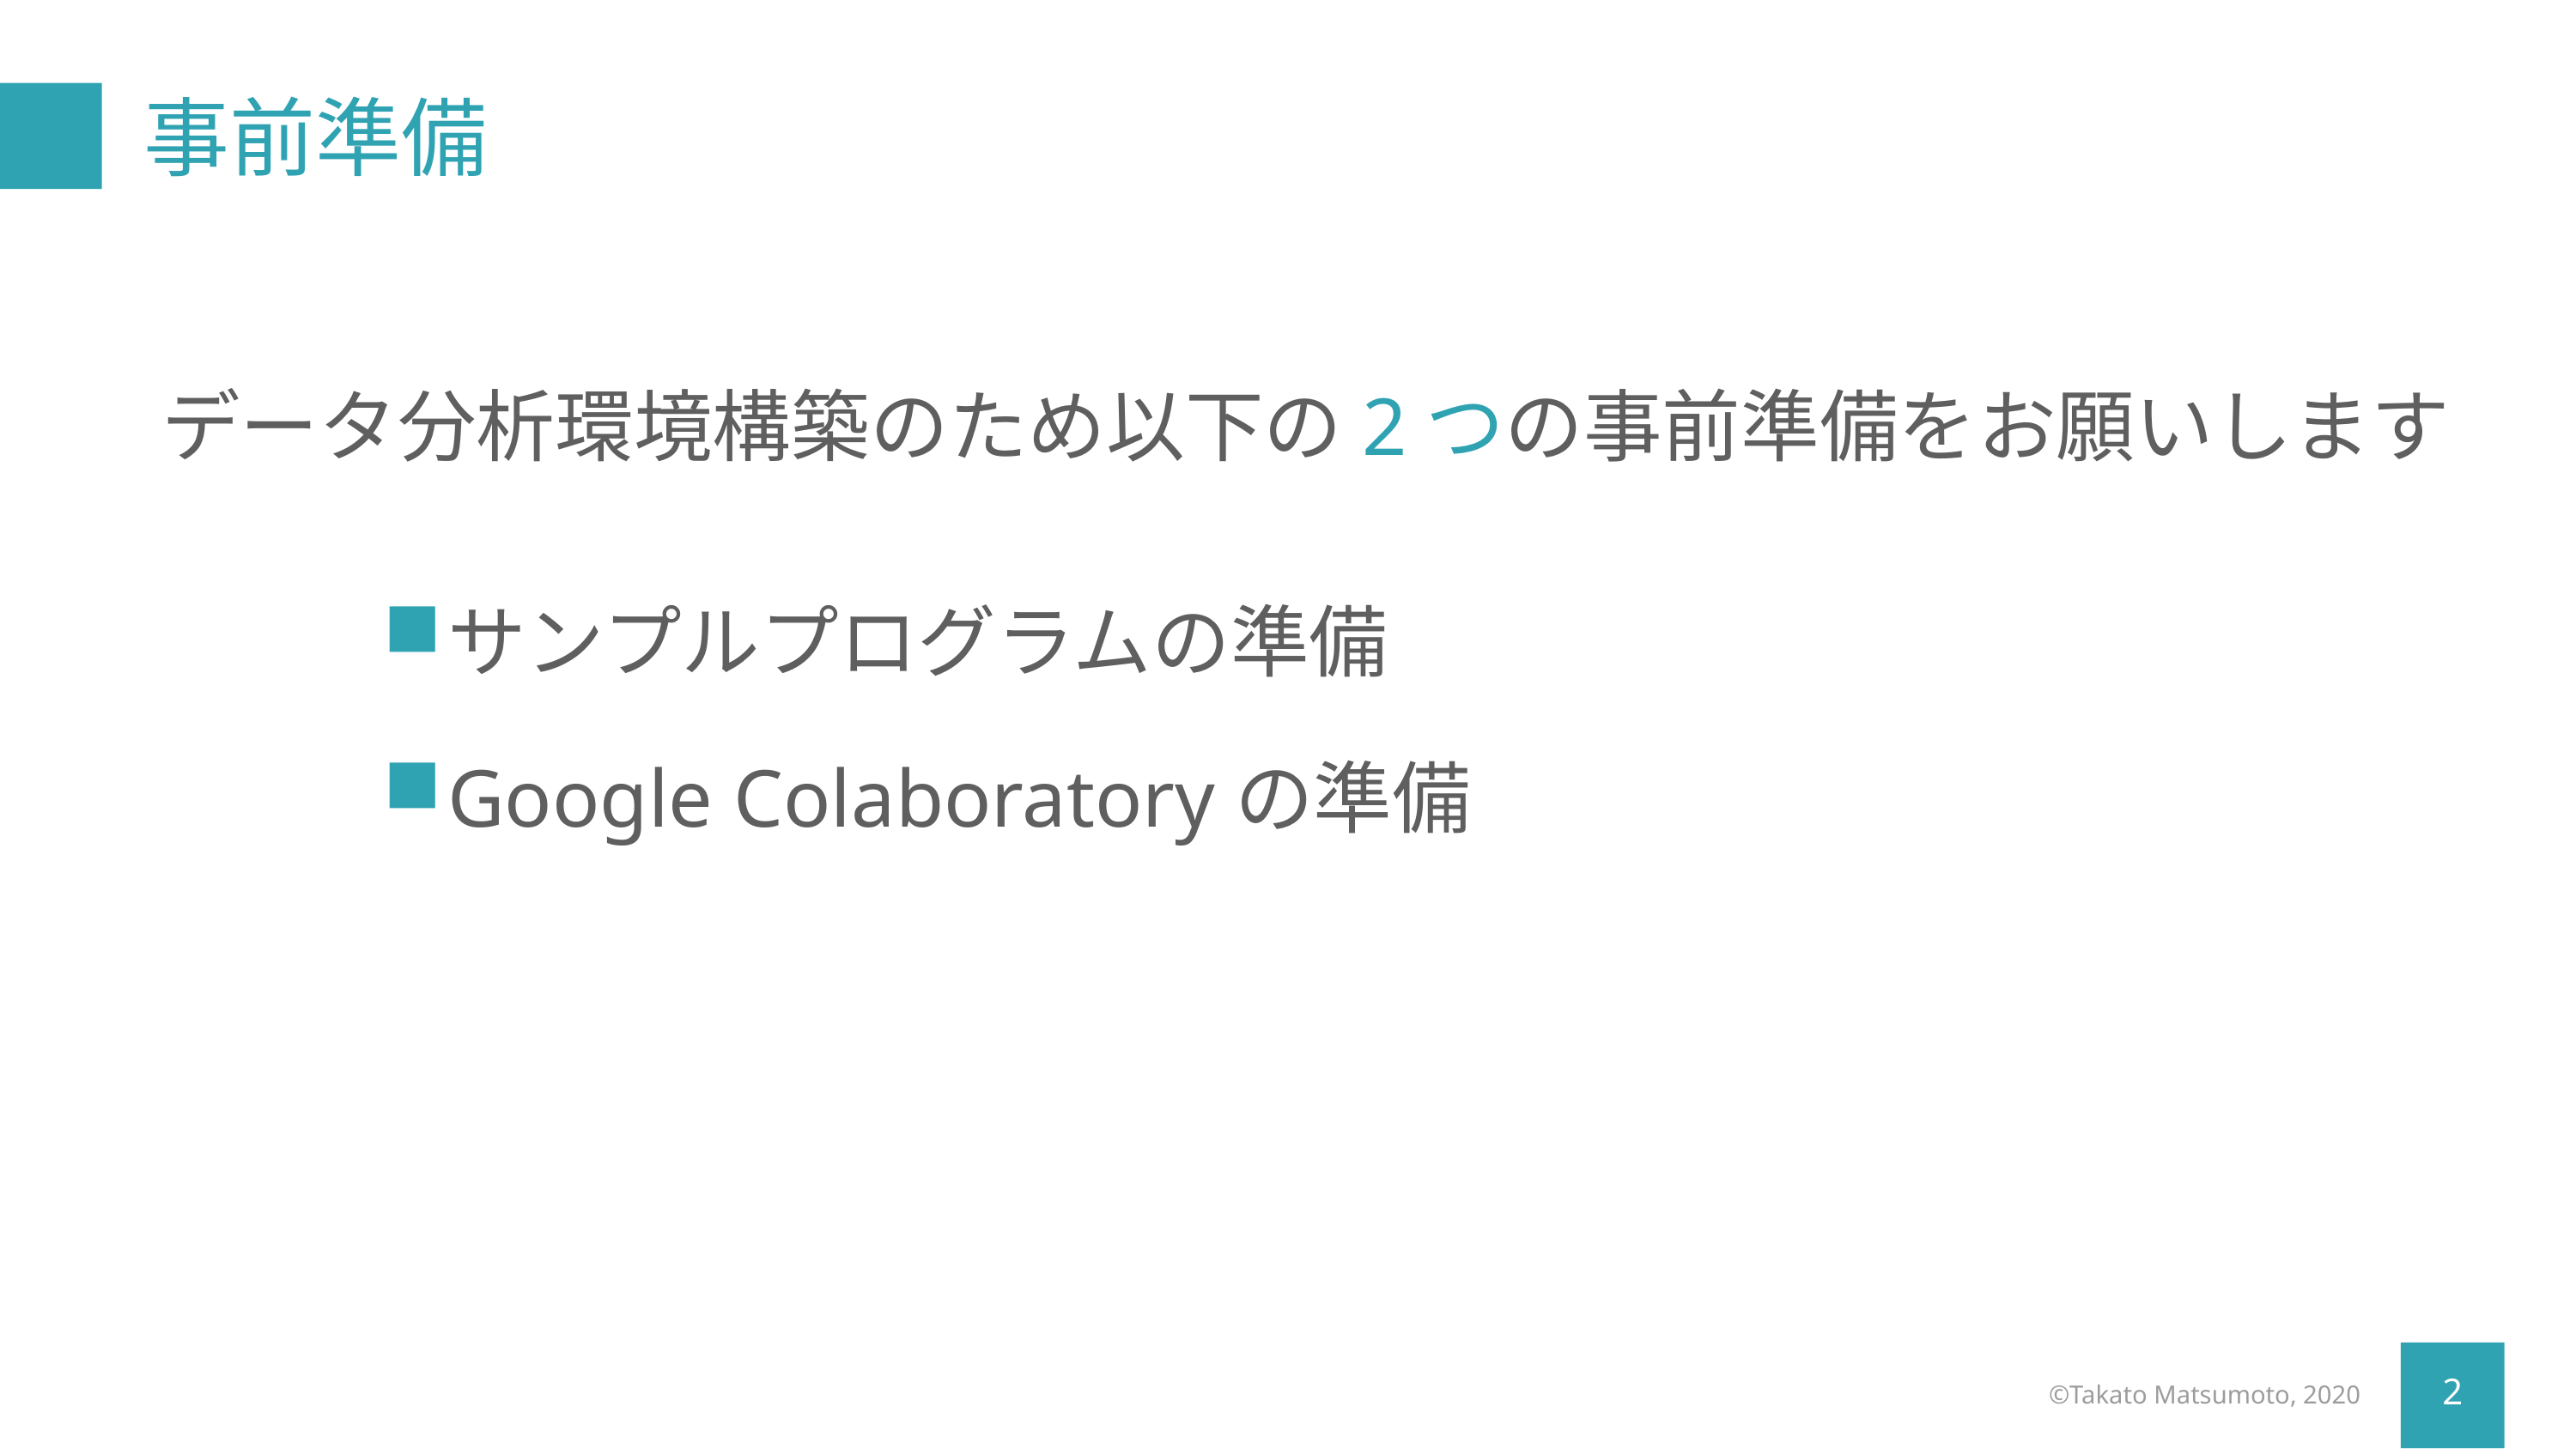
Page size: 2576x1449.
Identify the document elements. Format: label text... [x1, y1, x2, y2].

list サンプルプログラムの準備 Google Colaboratoryの準備 [370, 218, 2559, 1355]
text_box データ分析環境構築のため以下の2つの事前準備をお願いします [149, 369, 2464, 477]
slide_number 2 [2400, 1355, 2505, 1433]
title 事前準備 [131, 66, 2482, 219]
footer ©︎Takato Matsumoto, 2020 [1504, 1355, 2374, 1433]
